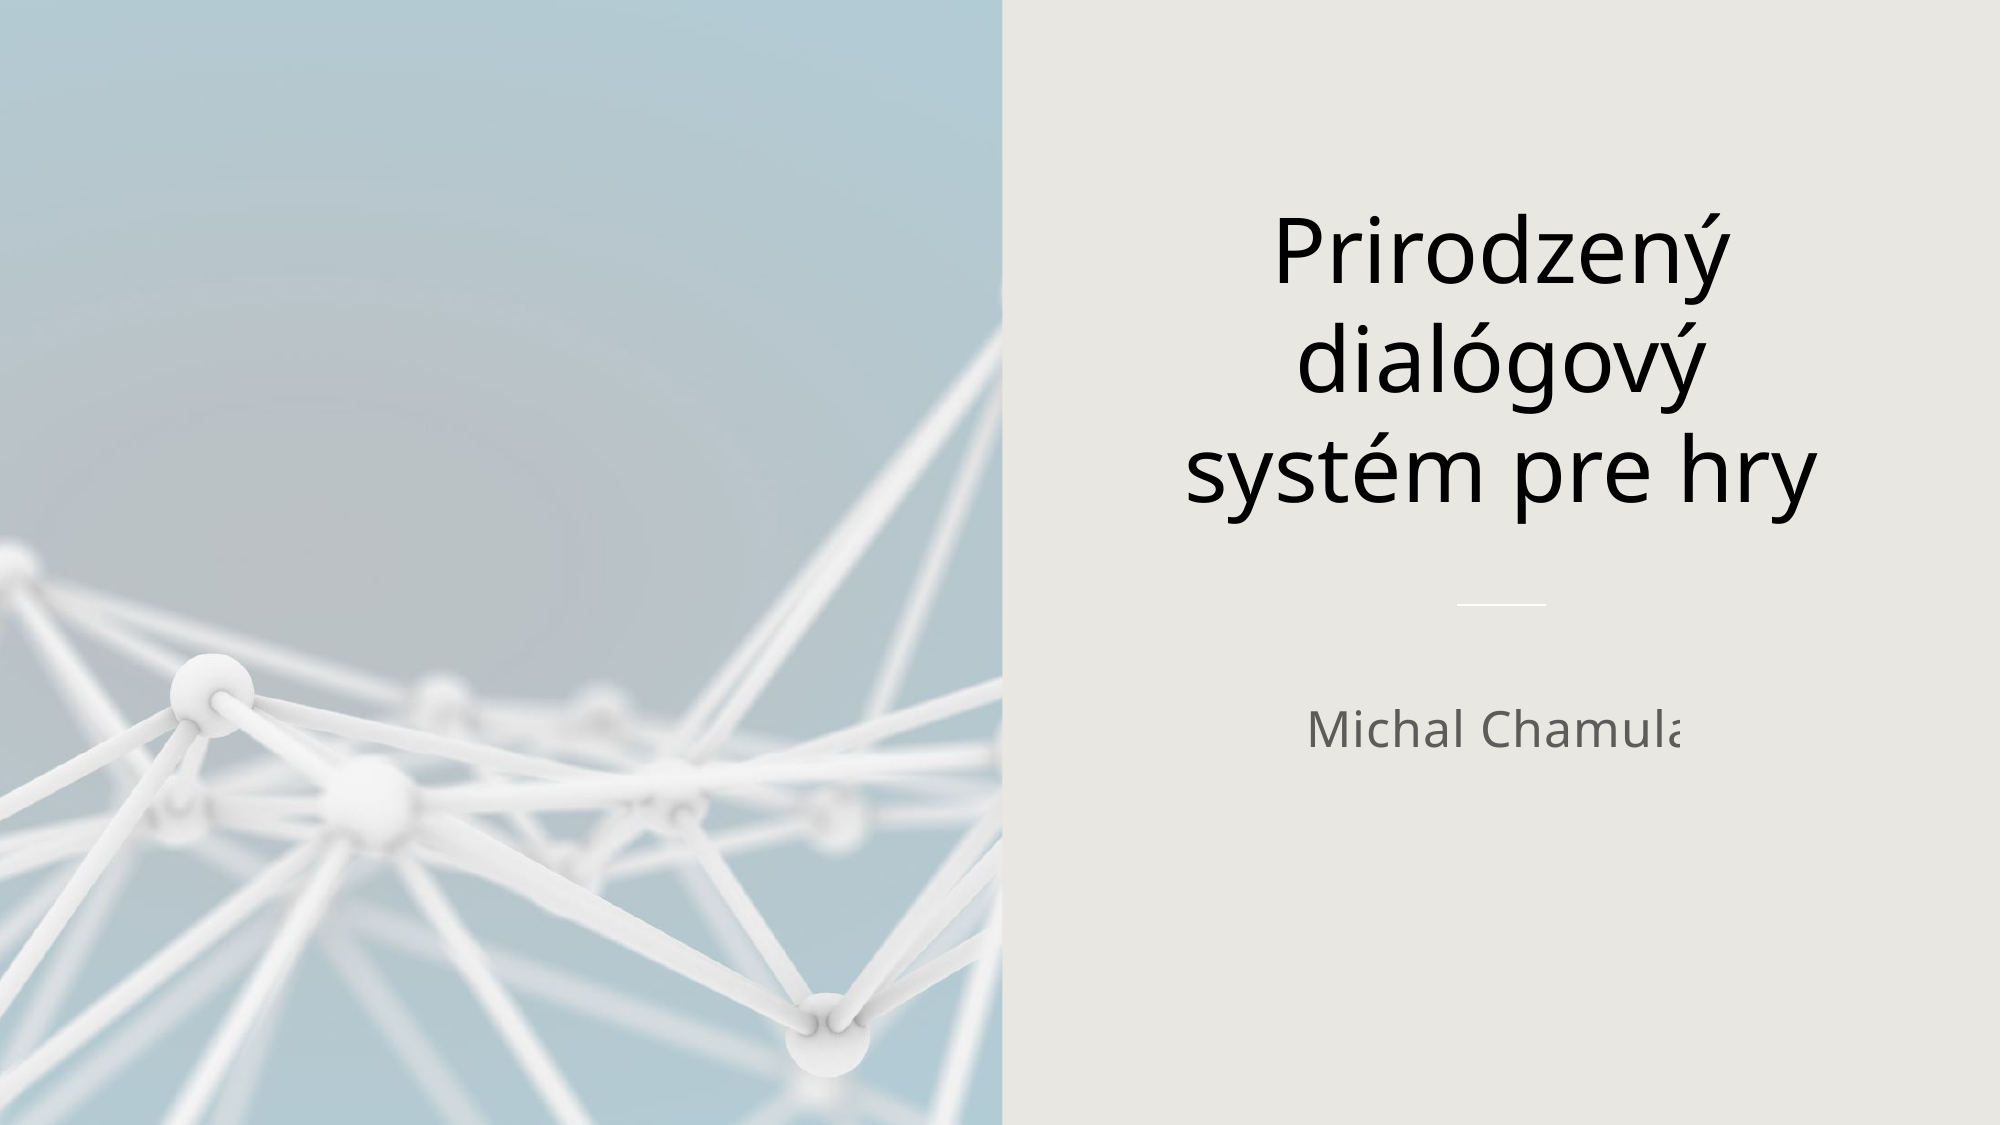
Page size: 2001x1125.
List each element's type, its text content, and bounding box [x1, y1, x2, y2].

text_box [1003, 0, 2000, 1125]
title Prirodzený dialógový systém pre hry [1166, 177, 1836, 528]
subtitle Michal Chamula [1166, 674, 1836, 947]
picture [0, 0, 1003, 1125]
